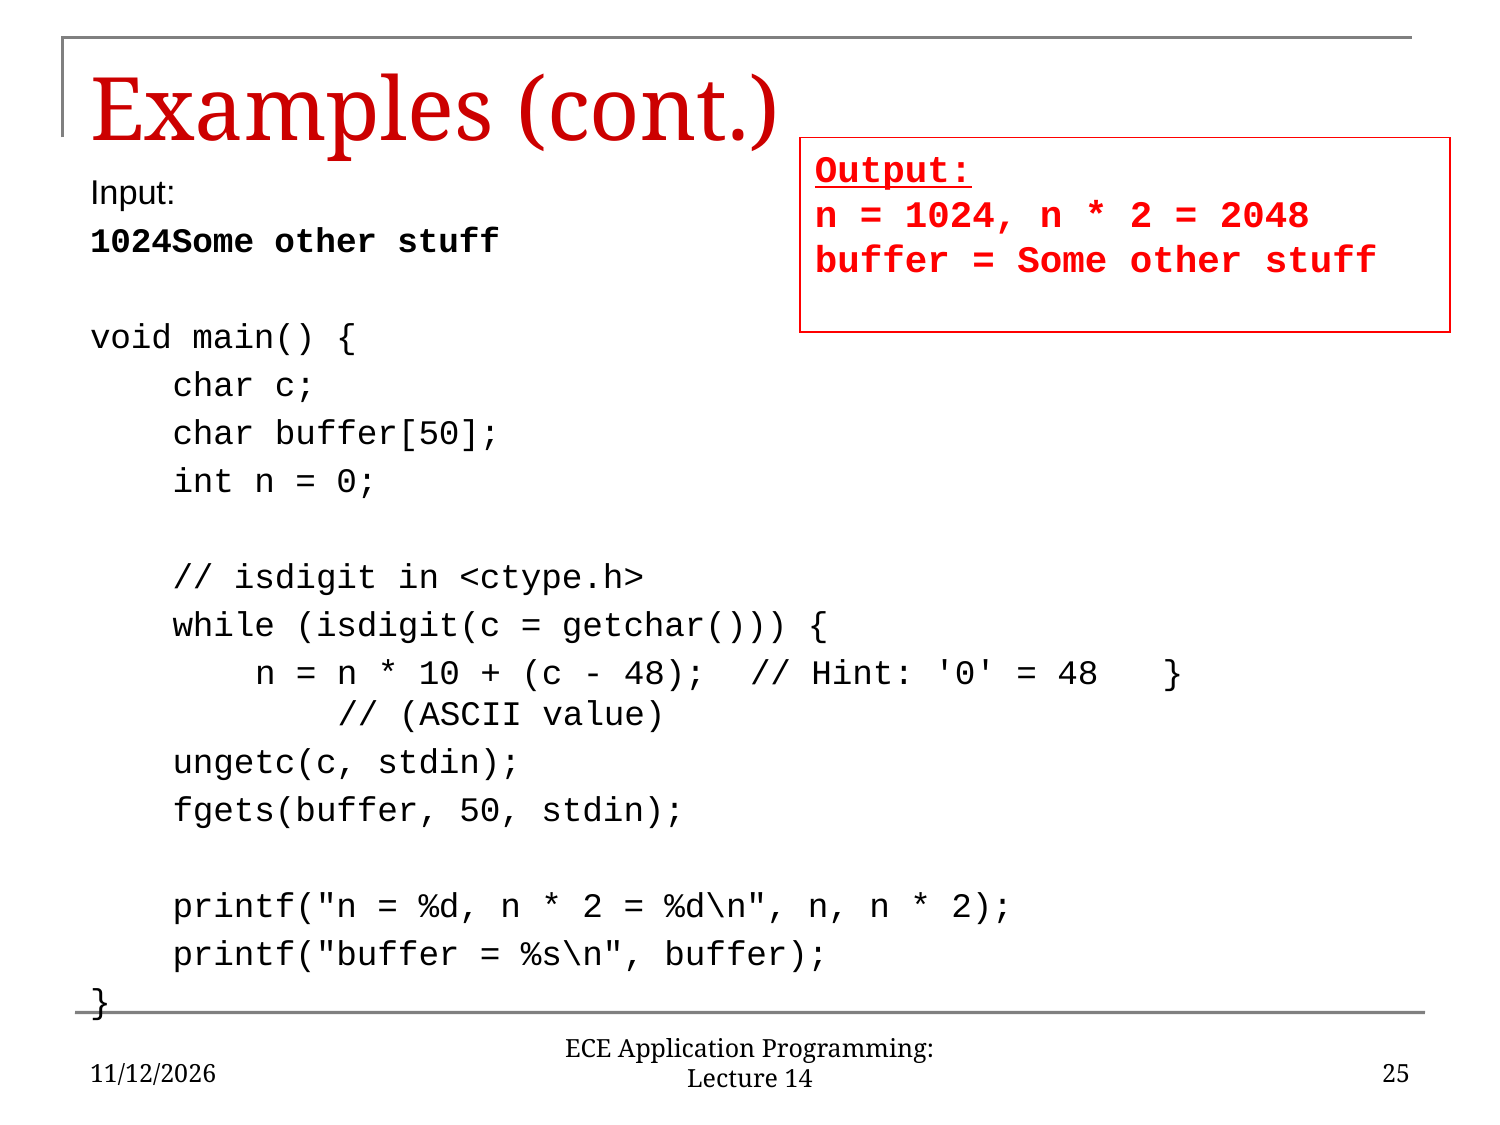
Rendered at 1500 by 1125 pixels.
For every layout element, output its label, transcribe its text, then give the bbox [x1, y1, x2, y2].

slide_number 25 [1074, 1023, 1426, 1100]
text_box Output: n = 1024, n * 2 = 2048 buffer = Some other stuff [800, 137, 1450, 333]
title Examples (cont.) [75, 45, 1425, 162]
list Input: 1024Some other stuff void main() { char c; char buffer[50]; int n = 0; // isdigit in <ctype.h> while (isdigit(c = getchar())) { n = n * 10 + (c - 48); // Hint: '0' = 48 } // (ASCII value) ungetc(c, stdin); fgets(buffer, 50, stdin); printf("n = %d, n * 2 = %d\n", n, n * 2); printf("buffer = %s\n", buffer); } [75, 162, 1425, 1038]
footer ECE Application Programming: Lecture 14 [512, 1024, 988, 1101]
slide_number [74, 1023, 426, 1100]
